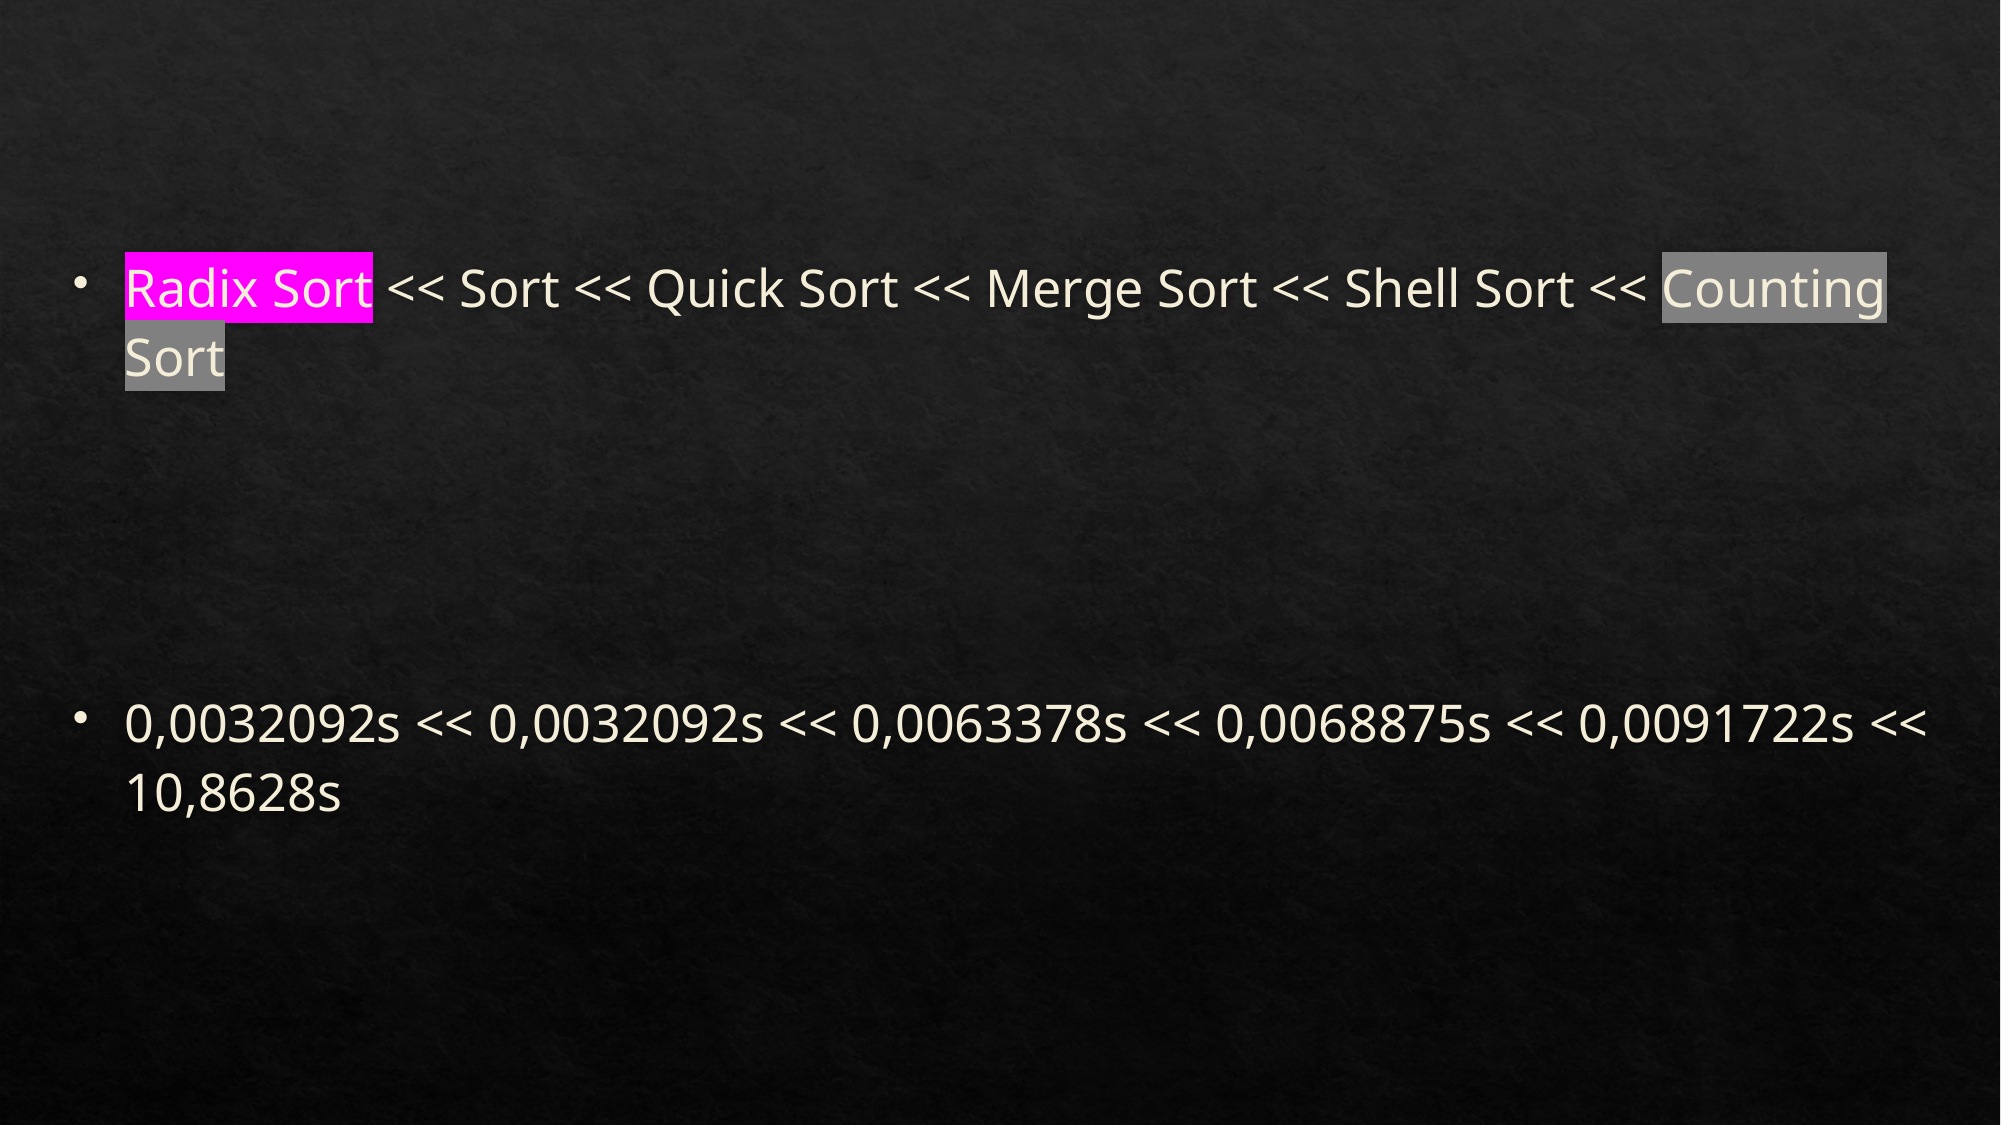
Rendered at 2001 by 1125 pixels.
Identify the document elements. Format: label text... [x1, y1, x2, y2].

list Radix Sort << Sort << Quick Sort << Merge Sort << Shell Sort << Counting Sort 0,0032092s << 0,0032092s << 0,0063378s << 0,0068875s << 0,0091722s << 10,8628s [53, 241, 1978, 950]
